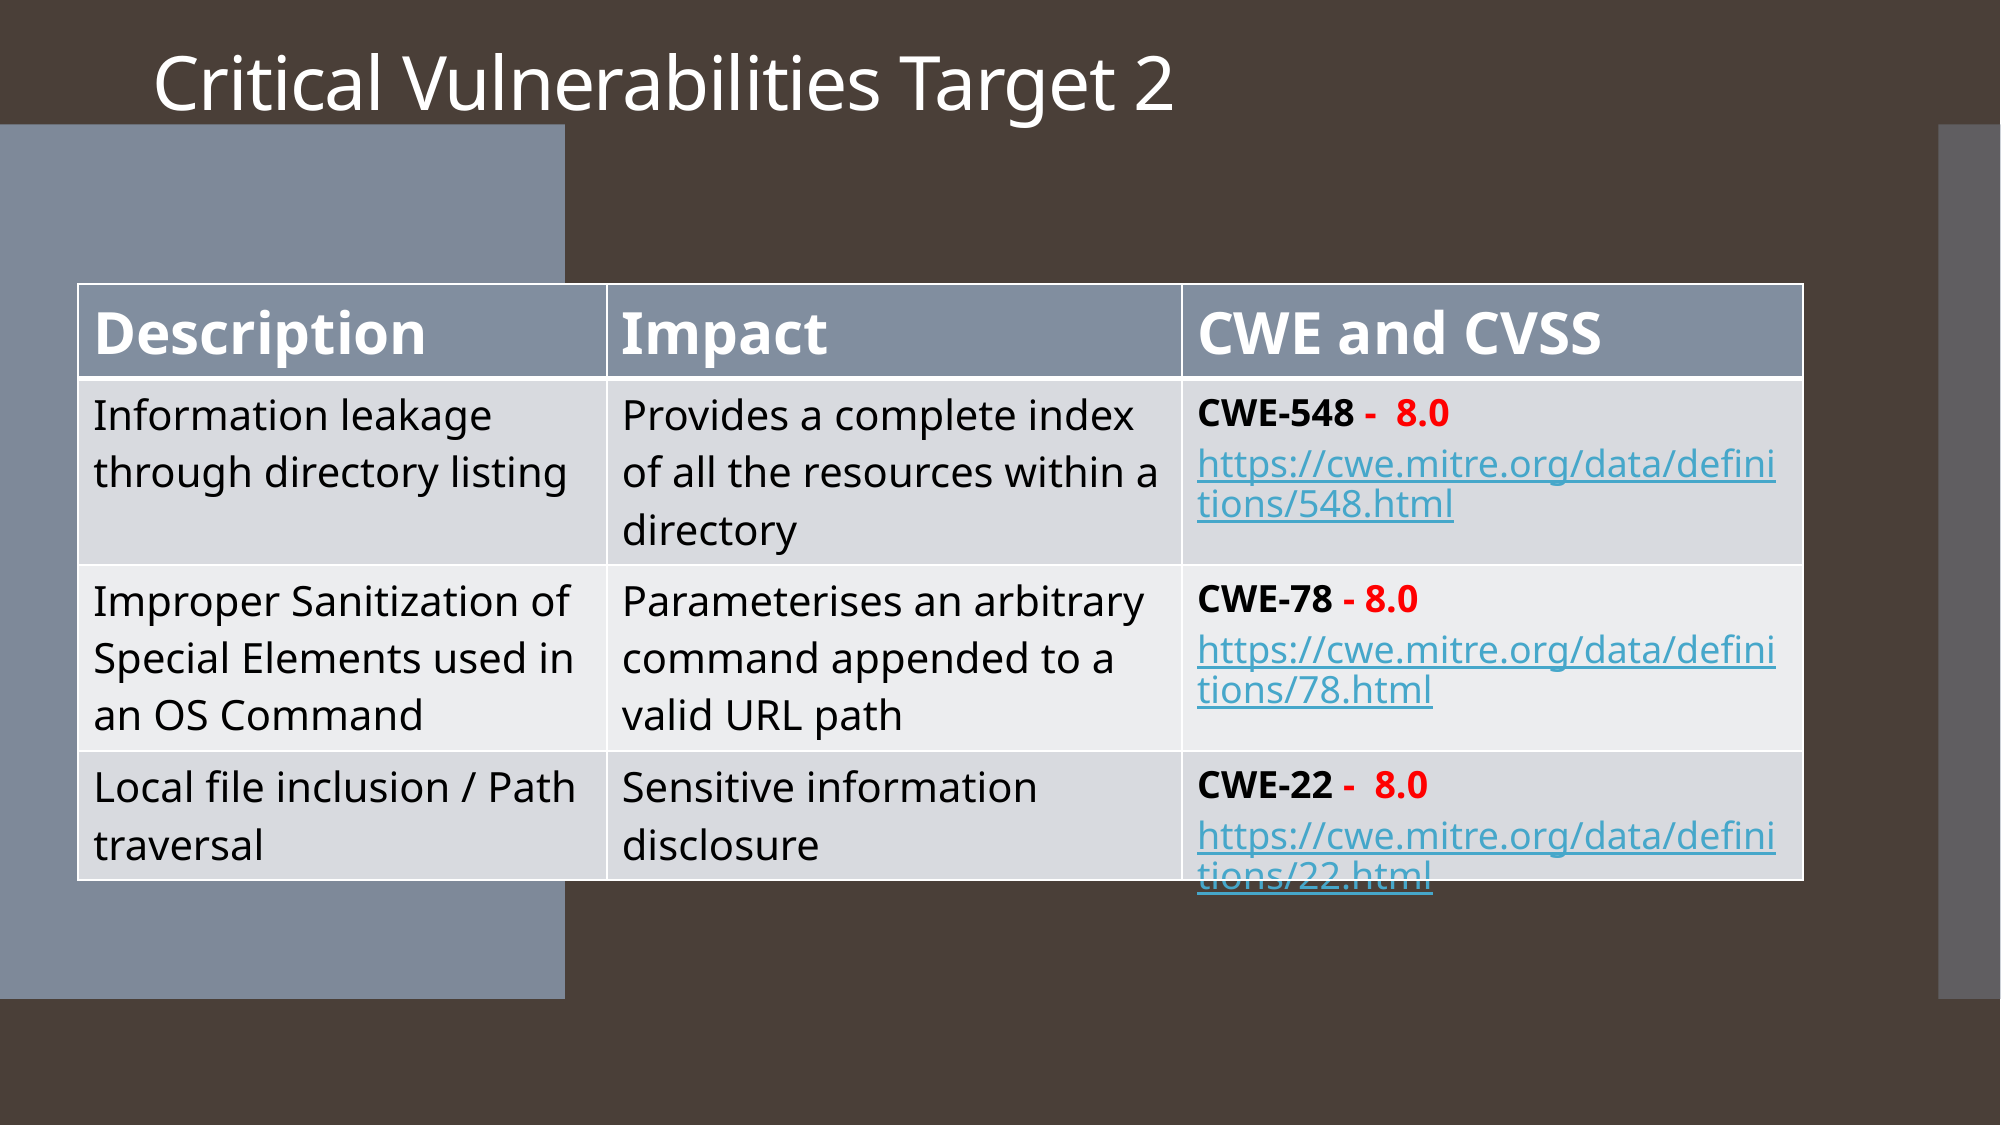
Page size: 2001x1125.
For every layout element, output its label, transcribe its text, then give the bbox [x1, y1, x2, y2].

table_cell Improper Sanitization of Special Elements used in an OS Command [79, 566, 606, 750]
table_header Description [79, 285, 606, 376]
table_cell Local file inclusion / Path traversal [79, 752, 606, 879]
table_cell Information leakage through directory listing [79, 381, 606, 564]
table_cell Provides a complete index of all the resources within a directory [608, 381, 1181, 564]
table_cell CWE-548 - 8.0 https://cwe.mitre.org/data/definitions/548.html [1183, 381, 1802, 564]
table_cell CWE-22 - 8.0 https://cwe.mitre.org/data/definitions/22.html [1183, 752, 1802, 879]
title Critical Vulnerabilities Target 2 [137, 33, 1863, 139]
table_cell CWE-78 - 8.0 https://cwe.mitre.org/data/definitions/78.html [1183, 566, 1802, 750]
table_cell Parameterises an arbitrary command appended to a valid URL path [608, 566, 1181, 750]
table_header CWE and CVSS [1183, 285, 1802, 376]
table_header Impact [608, 285, 1181, 376]
table_cell Sensitive information disclosure [608, 752, 1181, 879]
